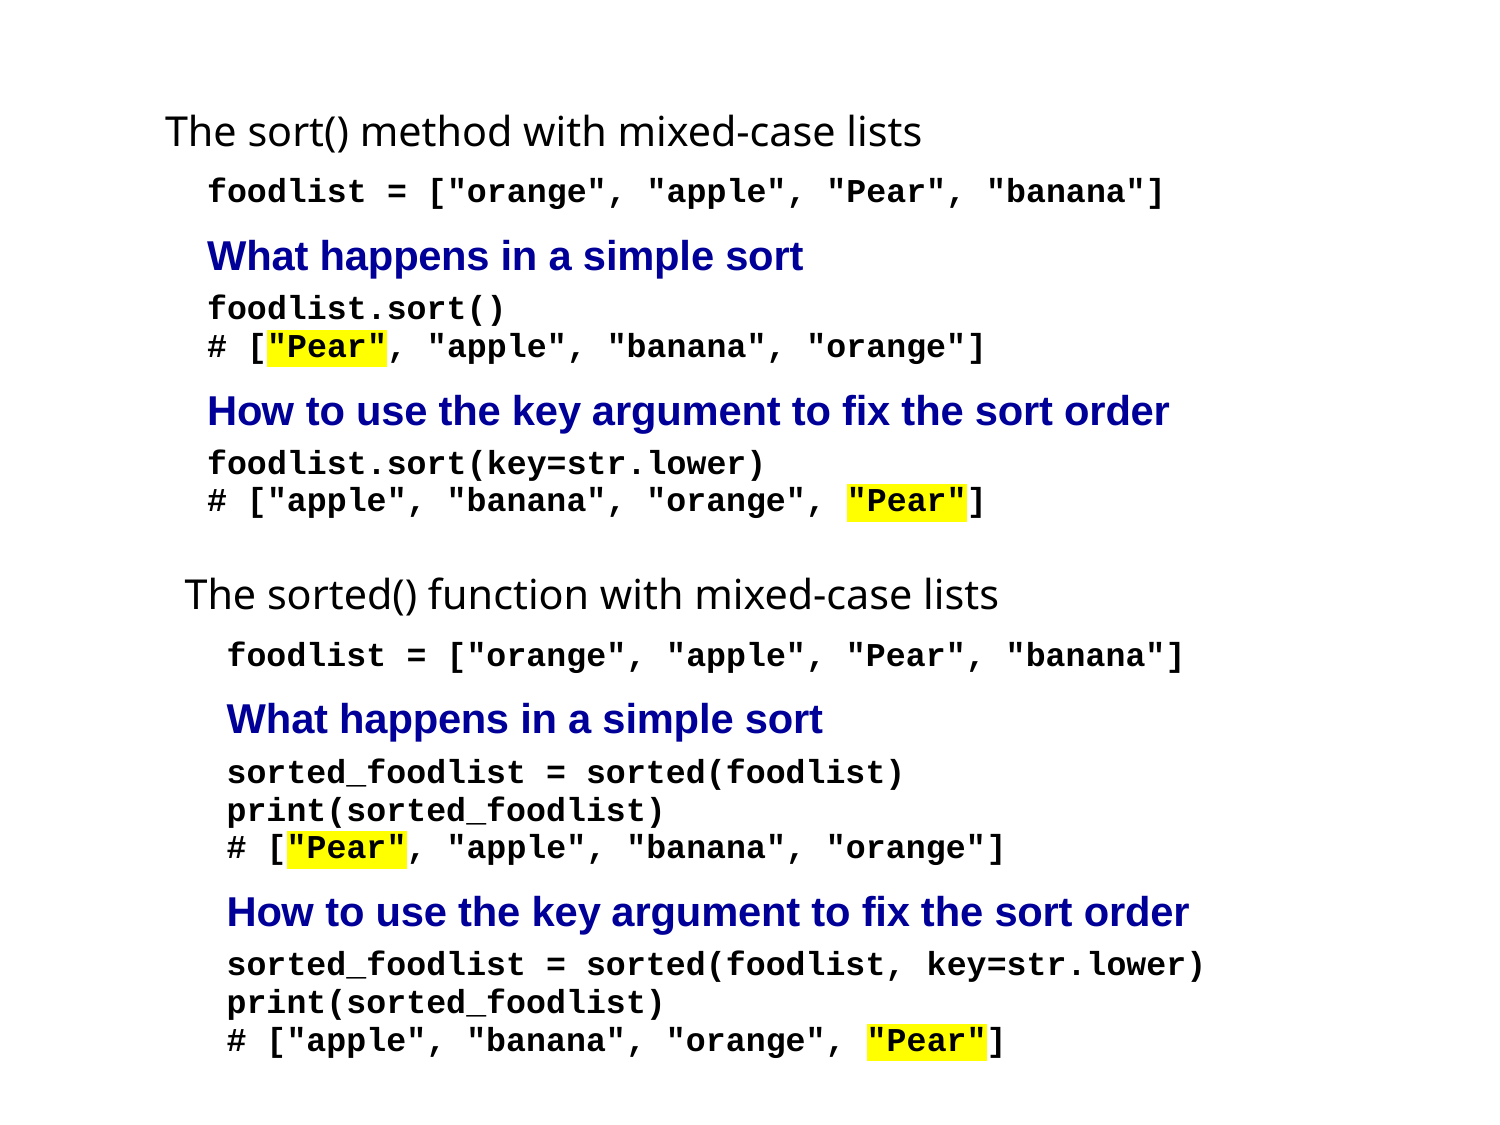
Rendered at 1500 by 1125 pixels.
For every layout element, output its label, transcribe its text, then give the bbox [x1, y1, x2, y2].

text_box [169, 638, 1368, 1062]
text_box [149, 174, 1348, 523]
text_box The sorted() function with mixed-case lists [169, 566, 1370, 627]
title The sort() method with mixed-case lists [150, 102, 1350, 164]
